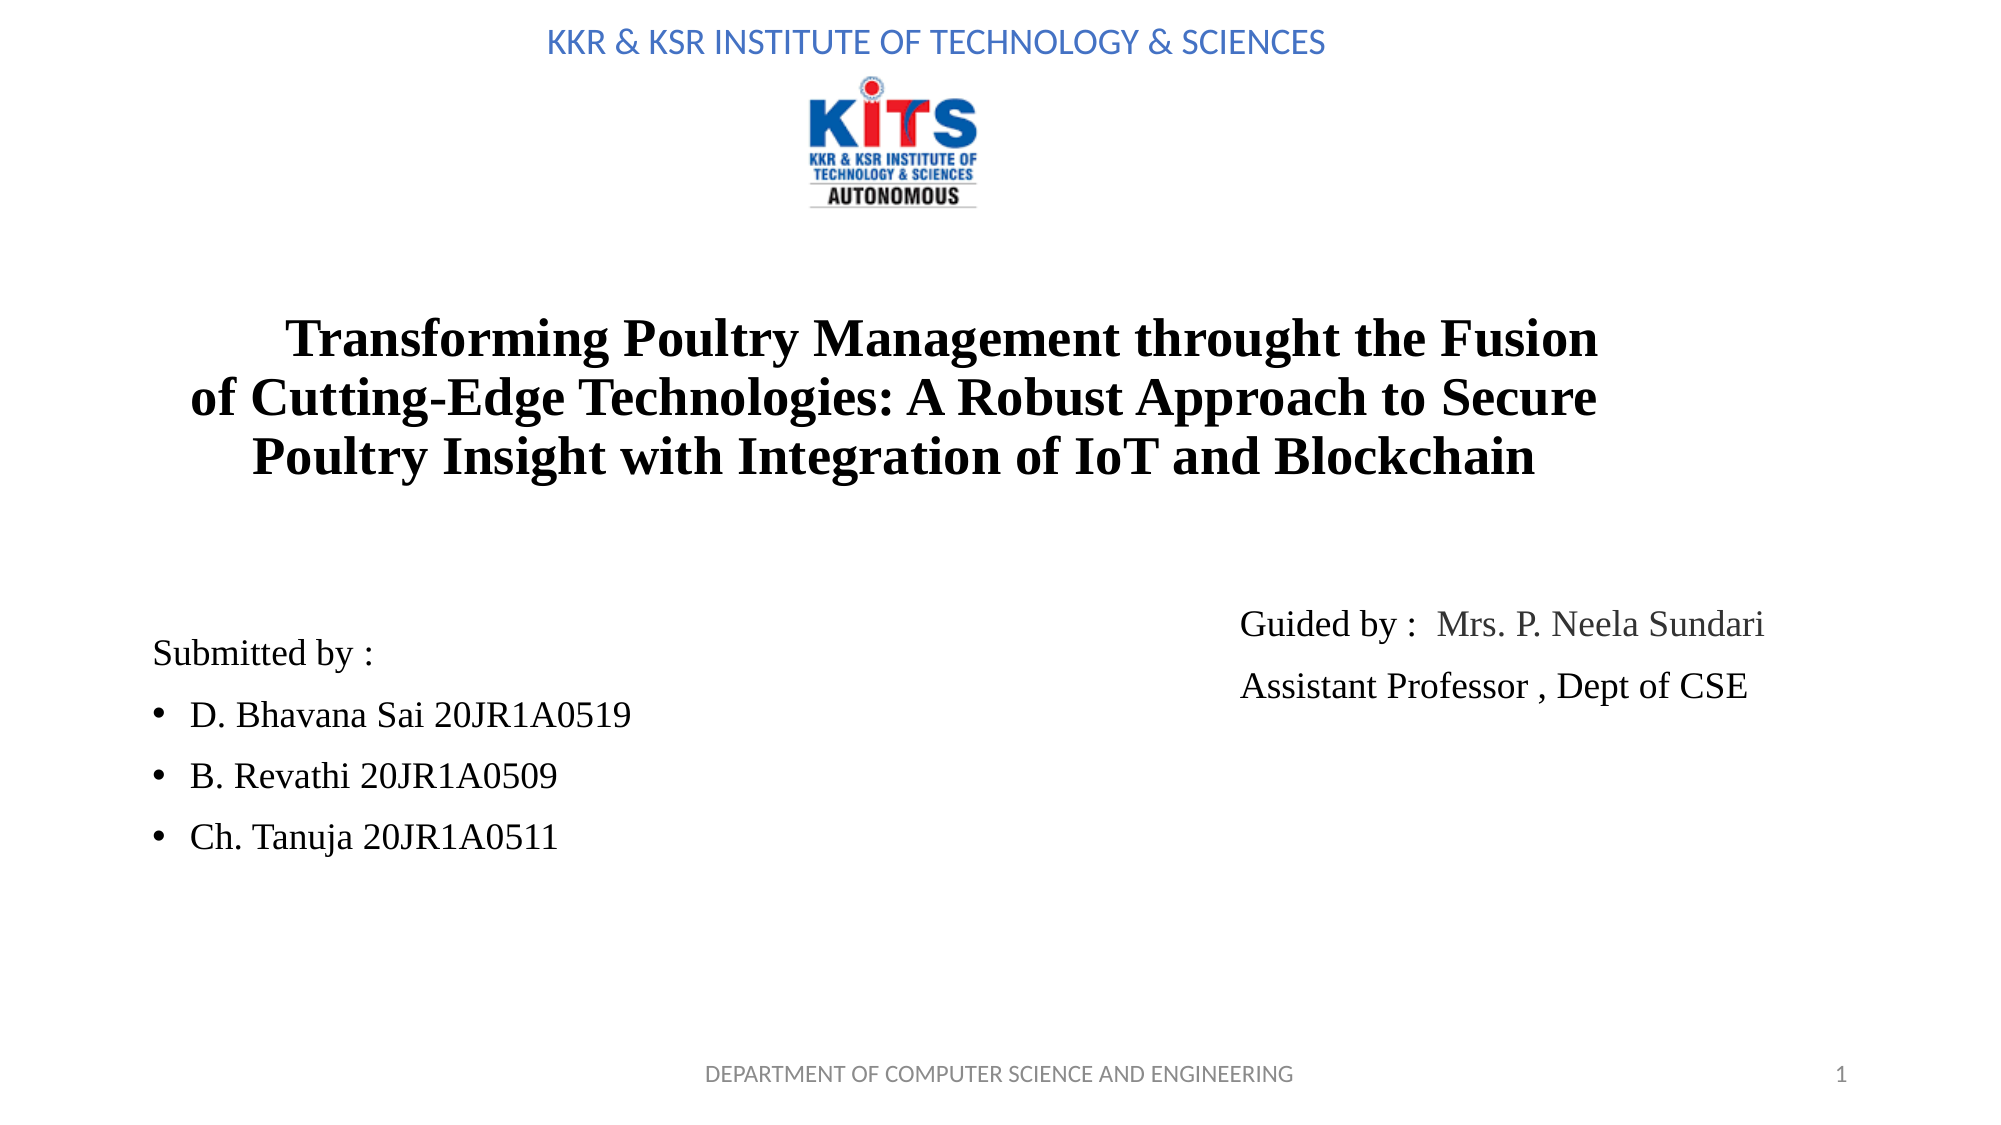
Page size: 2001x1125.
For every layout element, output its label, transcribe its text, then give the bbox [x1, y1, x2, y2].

text_box KKR & KSR INSTITUTE OF TECHNOLOGY & SCIENCES [532, 10, 1443, 115]
list Submitted by : D. Bhavana Sai 20JR1A0519 B. Revathi 20JR1A0509 Ch. Tanuja 20JR1A0511 [137, 626, 988, 1014]
title Transforming Poultry Management throught the Fusion of Cutting-Edge Technologies: A Robust Approach to Secure Poultry Insight with Integration of IoT and Blockchain [172, 60, 1619, 560]
footer DEPARTMENT OF COMPUTER SCIENCE AND ENGINEERING [662, 1042, 1338, 1103]
slide_number 1 [1412, 1042, 1863, 1103]
picture [787, 36, 1000, 249]
list Guided by : Mrs. P. Neela Sundari Assistant Professor , Dept of CSE [1224, 596, 1863, 985]
